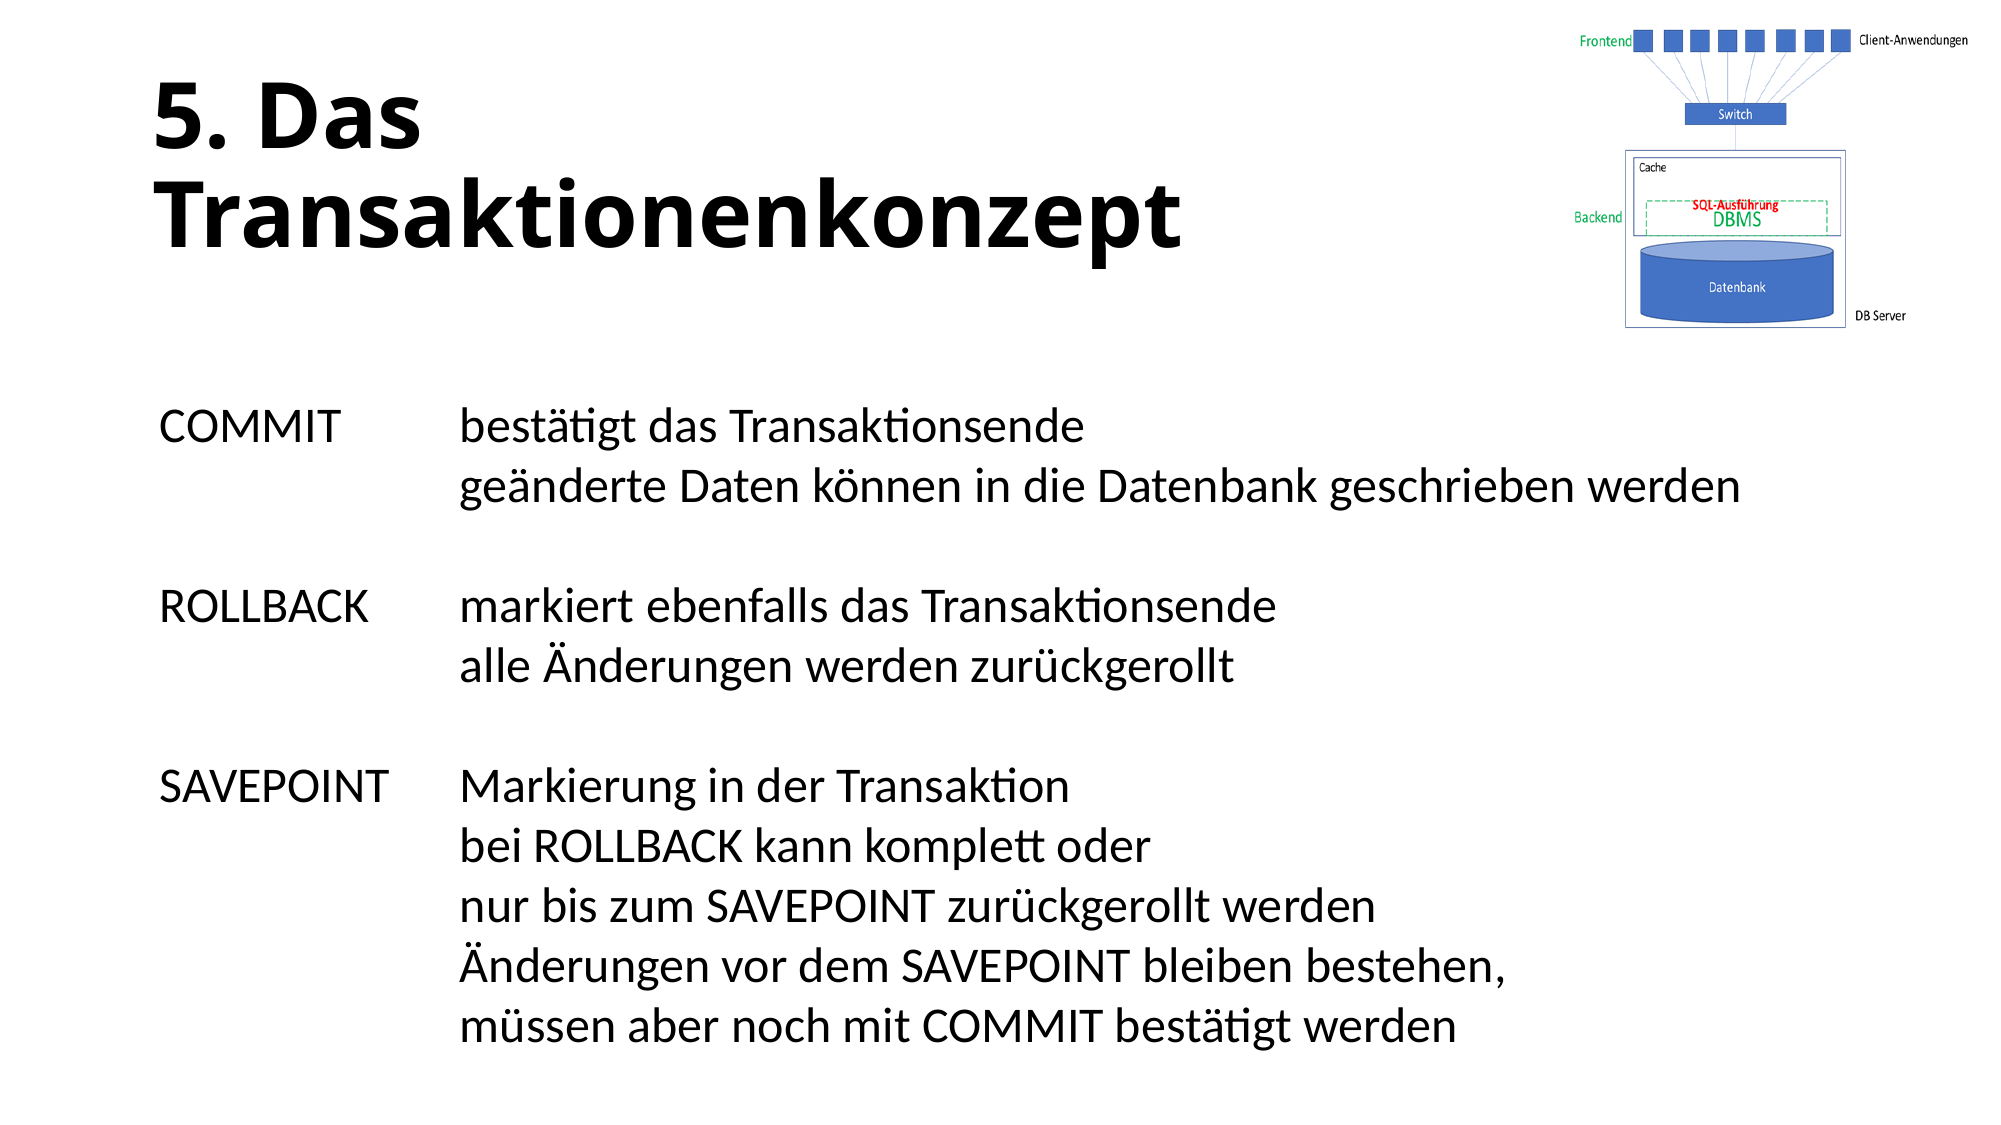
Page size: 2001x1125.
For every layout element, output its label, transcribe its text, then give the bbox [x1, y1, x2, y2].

text_box COMMIT bestätigt das Transaktionsende geänderte Daten können in die Datenbank geschrieben werden ROLLBACK markiert ebenfalls das Transaktionsende alle Änderungen werden zurückgerollt SAVEPOINT Markierung in der Transaktion bei ROLLBACK kann komplett oder nur bis zum SAVEPOINT zurückgerollt werden Änderungen vor dem SAVEPOINT bleiben bestehen, müssen aber noch mit COMMIT bestätigt werden [145, 385, 1758, 1060]
title 5. Das Transaktionenkonzept [137, 59, 1227, 278]
picture [1565, 25, 1976, 335]
